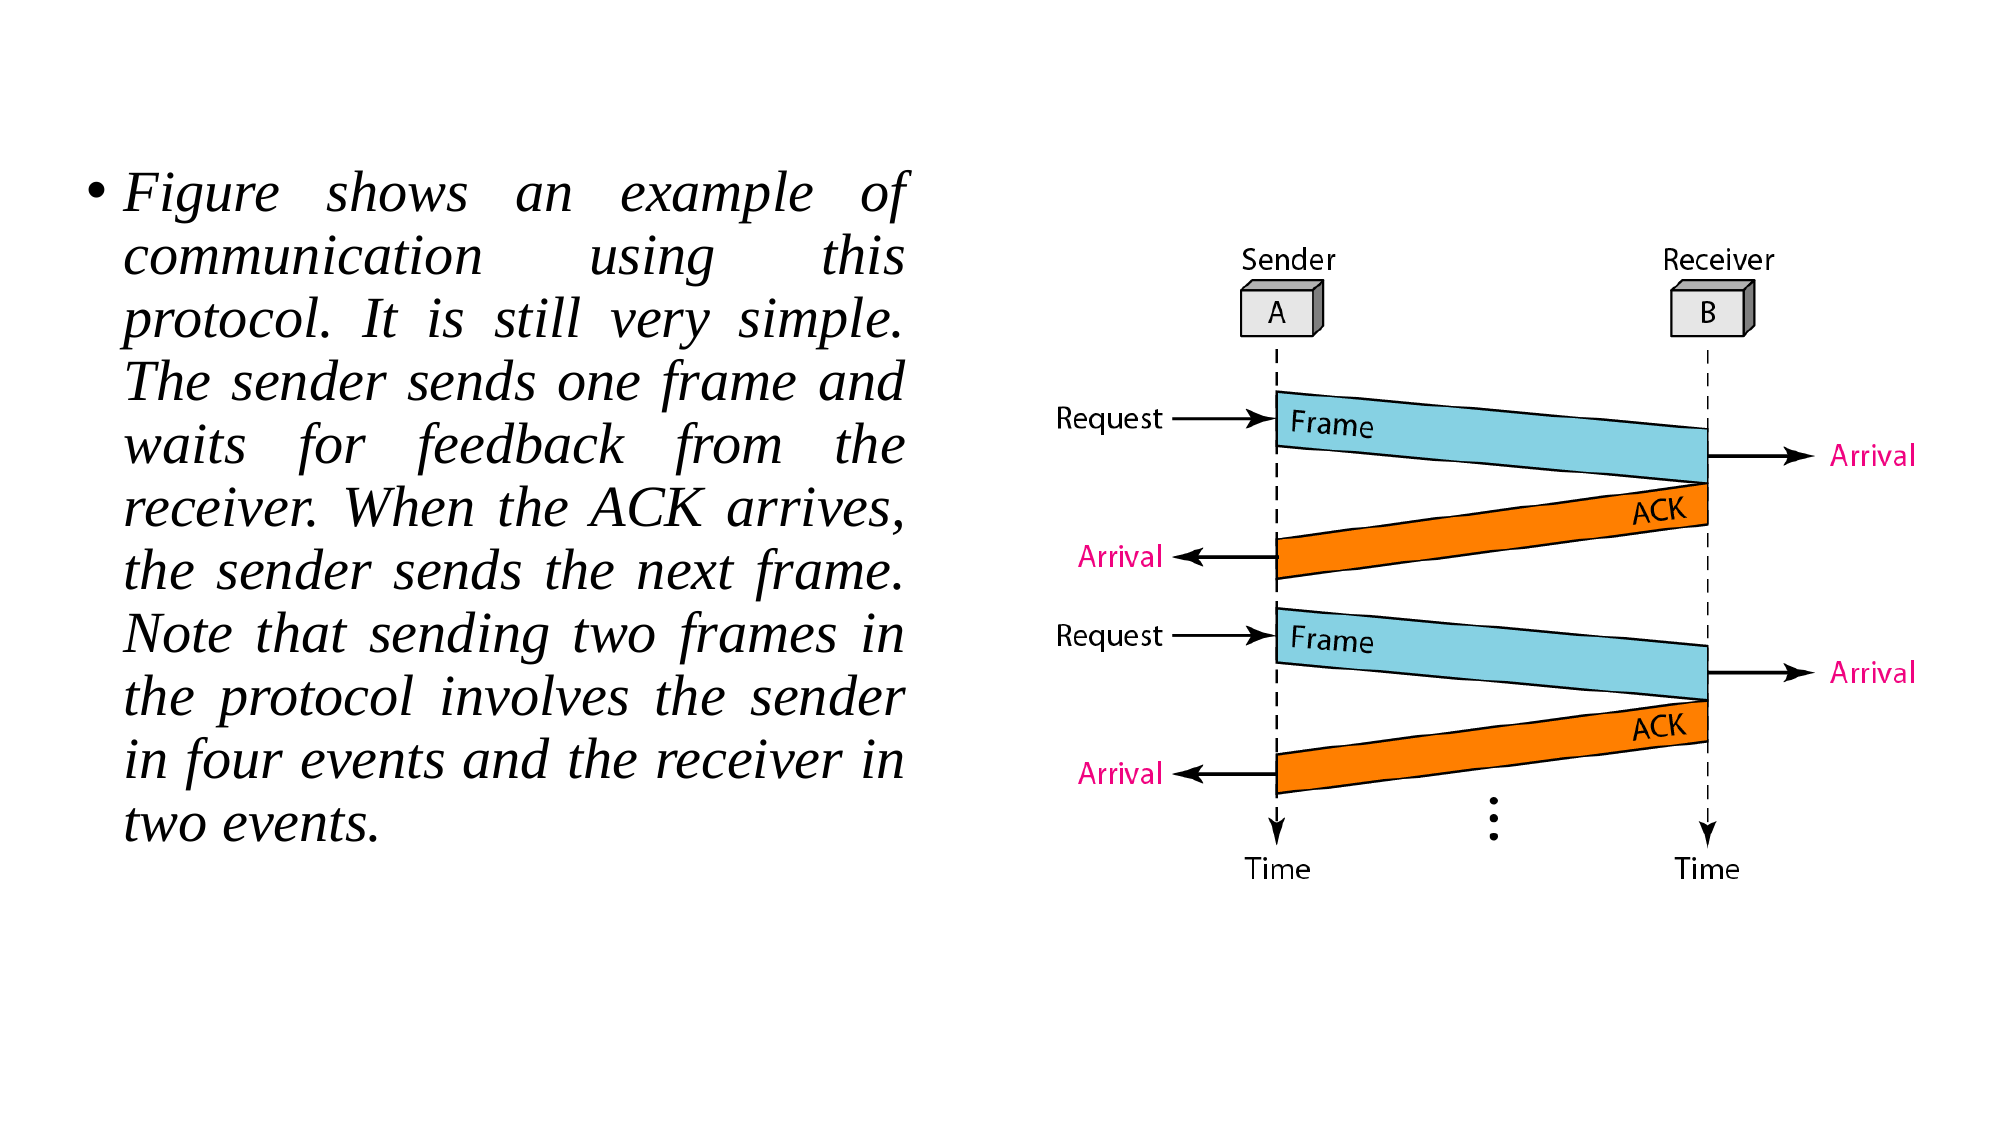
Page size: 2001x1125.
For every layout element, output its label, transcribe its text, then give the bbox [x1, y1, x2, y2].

list Figure shows an example of communication using this protocol. It is still very simple. The sender sends one frame and waits for feedback from the receiver. When the ACK arrives, the sender sends the next frame. Note that sending two frames in the protocol involves the sender in four events and the receiver in two events. [71, 154, 922, 1061]
picture [1055, 243, 1915, 888]
